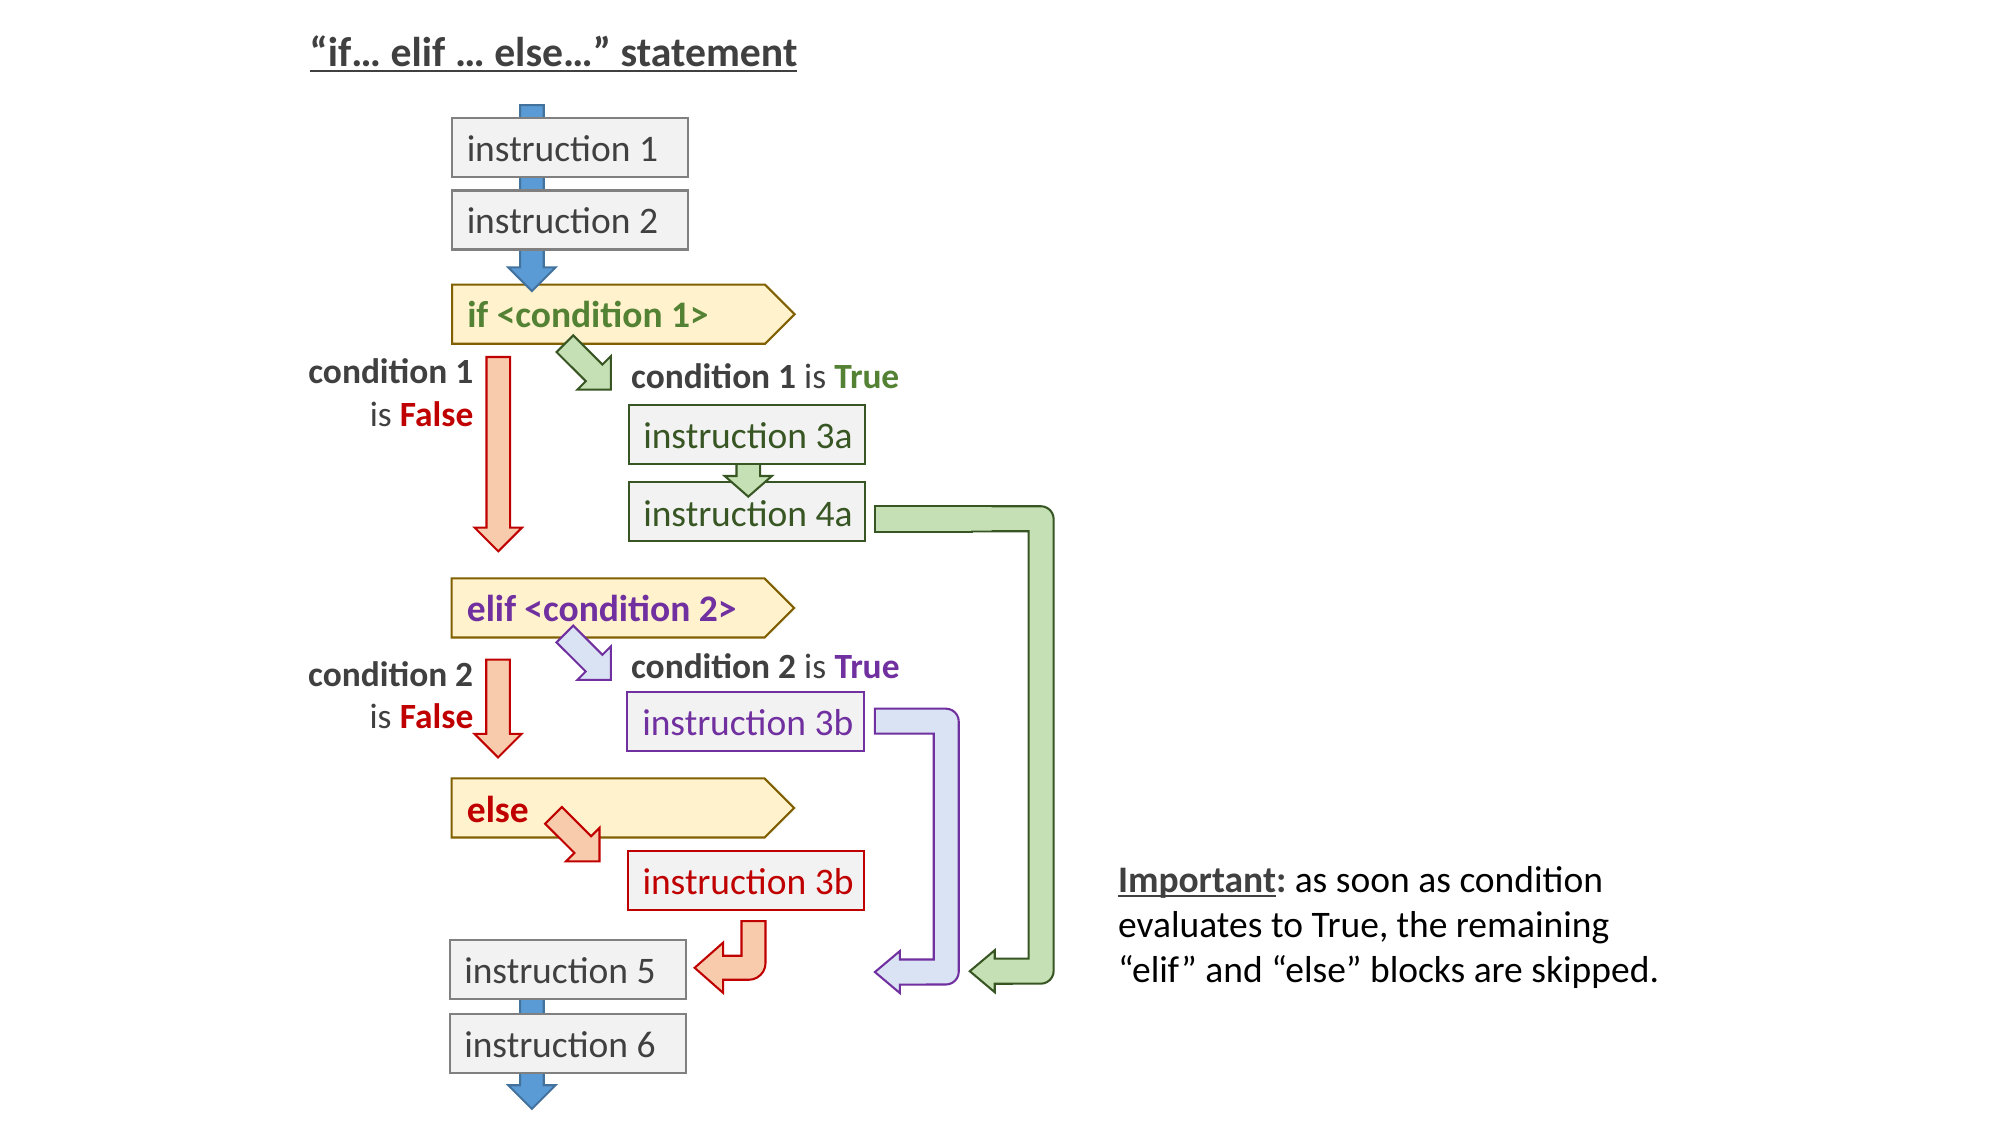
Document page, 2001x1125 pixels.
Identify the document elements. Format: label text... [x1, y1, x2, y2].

text_box [519, 178, 545, 189]
text_box [968, 505, 1055, 995]
text_box [519, 104, 545, 116]
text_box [628, 403, 878, 465]
text_box “if… elif … else…” statement [294, 17, 851, 83]
text_box condition 1 is True [616, 345, 934, 403]
text_box [543, 805, 601, 863]
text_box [627, 849, 877, 911]
text_box [505, 251, 559, 293]
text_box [628, 481, 878, 542]
text_box condition 1 is False [272, 340, 489, 441]
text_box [452, 116, 702, 178]
text_box [519, 1000, 545, 1012]
text_box condition 2 is True [616, 635, 934, 694]
text_box [472, 355, 525, 553]
text_box Important: as soon as condition evaluates to True, the remaining “elif” and “else” blocks are skipped. [1103, 847, 1685, 998]
text_box [505, 1074, 559, 1111]
text_box else [452, 777, 645, 838]
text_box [449, 1012, 699, 1074]
text_box [766, 578, 796, 635]
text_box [449, 939, 699, 1000]
text_box [555, 624, 612, 681]
text_box [878, 505, 973, 533]
text_box [584, 283, 797, 345]
text_box elif <condition 2> [452, 576, 766, 637]
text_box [452, 189, 702, 250]
text_box [949, 506, 993, 532]
text_box [699, 920, 767, 996]
text_box [483, 658, 525, 759]
text_box [601, 777, 796, 839]
text_box [873, 707, 960, 996]
text_box [555, 333, 612, 391]
text_box [721, 465, 775, 481]
text_box condition 2 is False [271, 643, 489, 744]
text_box if <condition 1> [452, 282, 730, 343]
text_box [627, 690, 877, 752]
